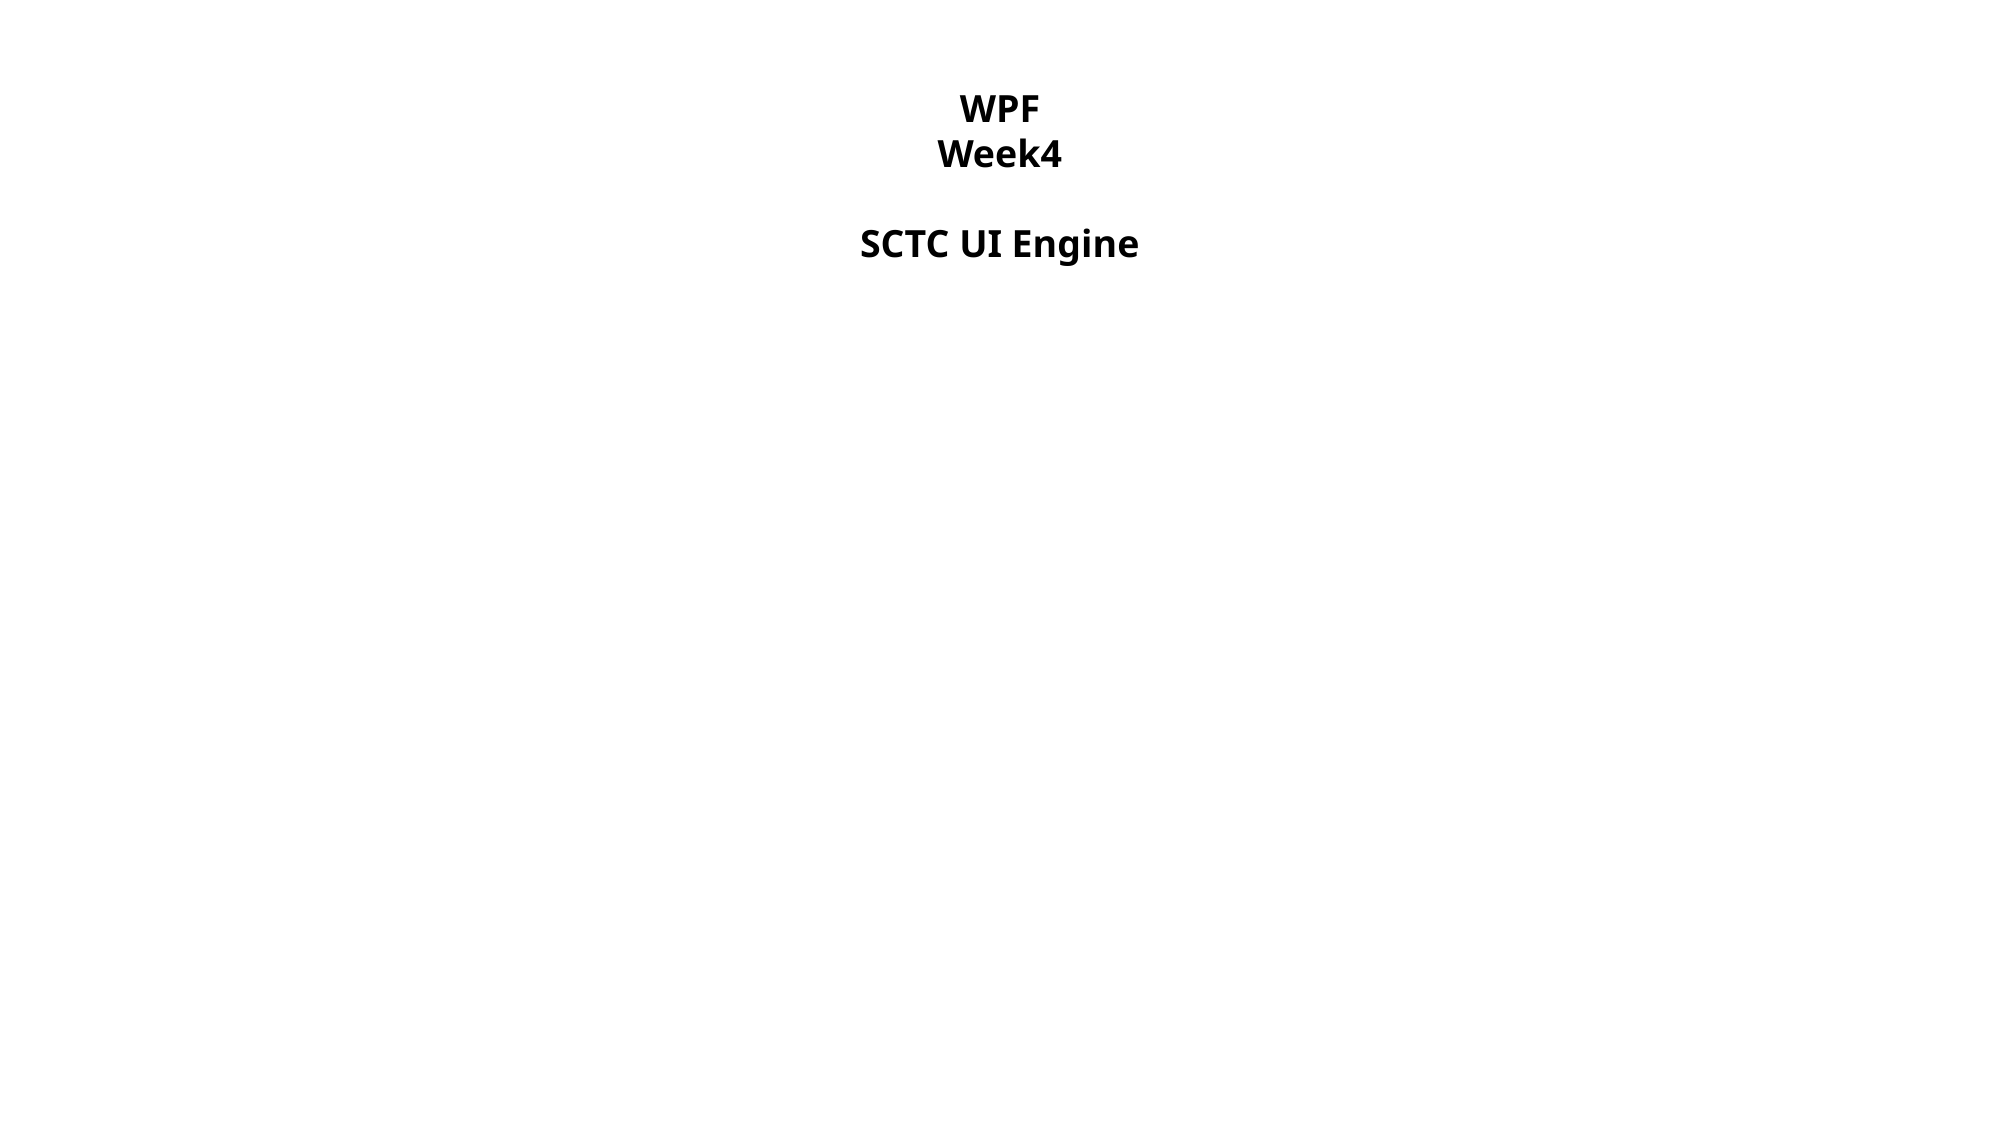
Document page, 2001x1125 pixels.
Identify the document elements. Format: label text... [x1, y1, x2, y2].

text_box WPF Week4 SCTC UI Engine [580, 77, 1419, 273]
